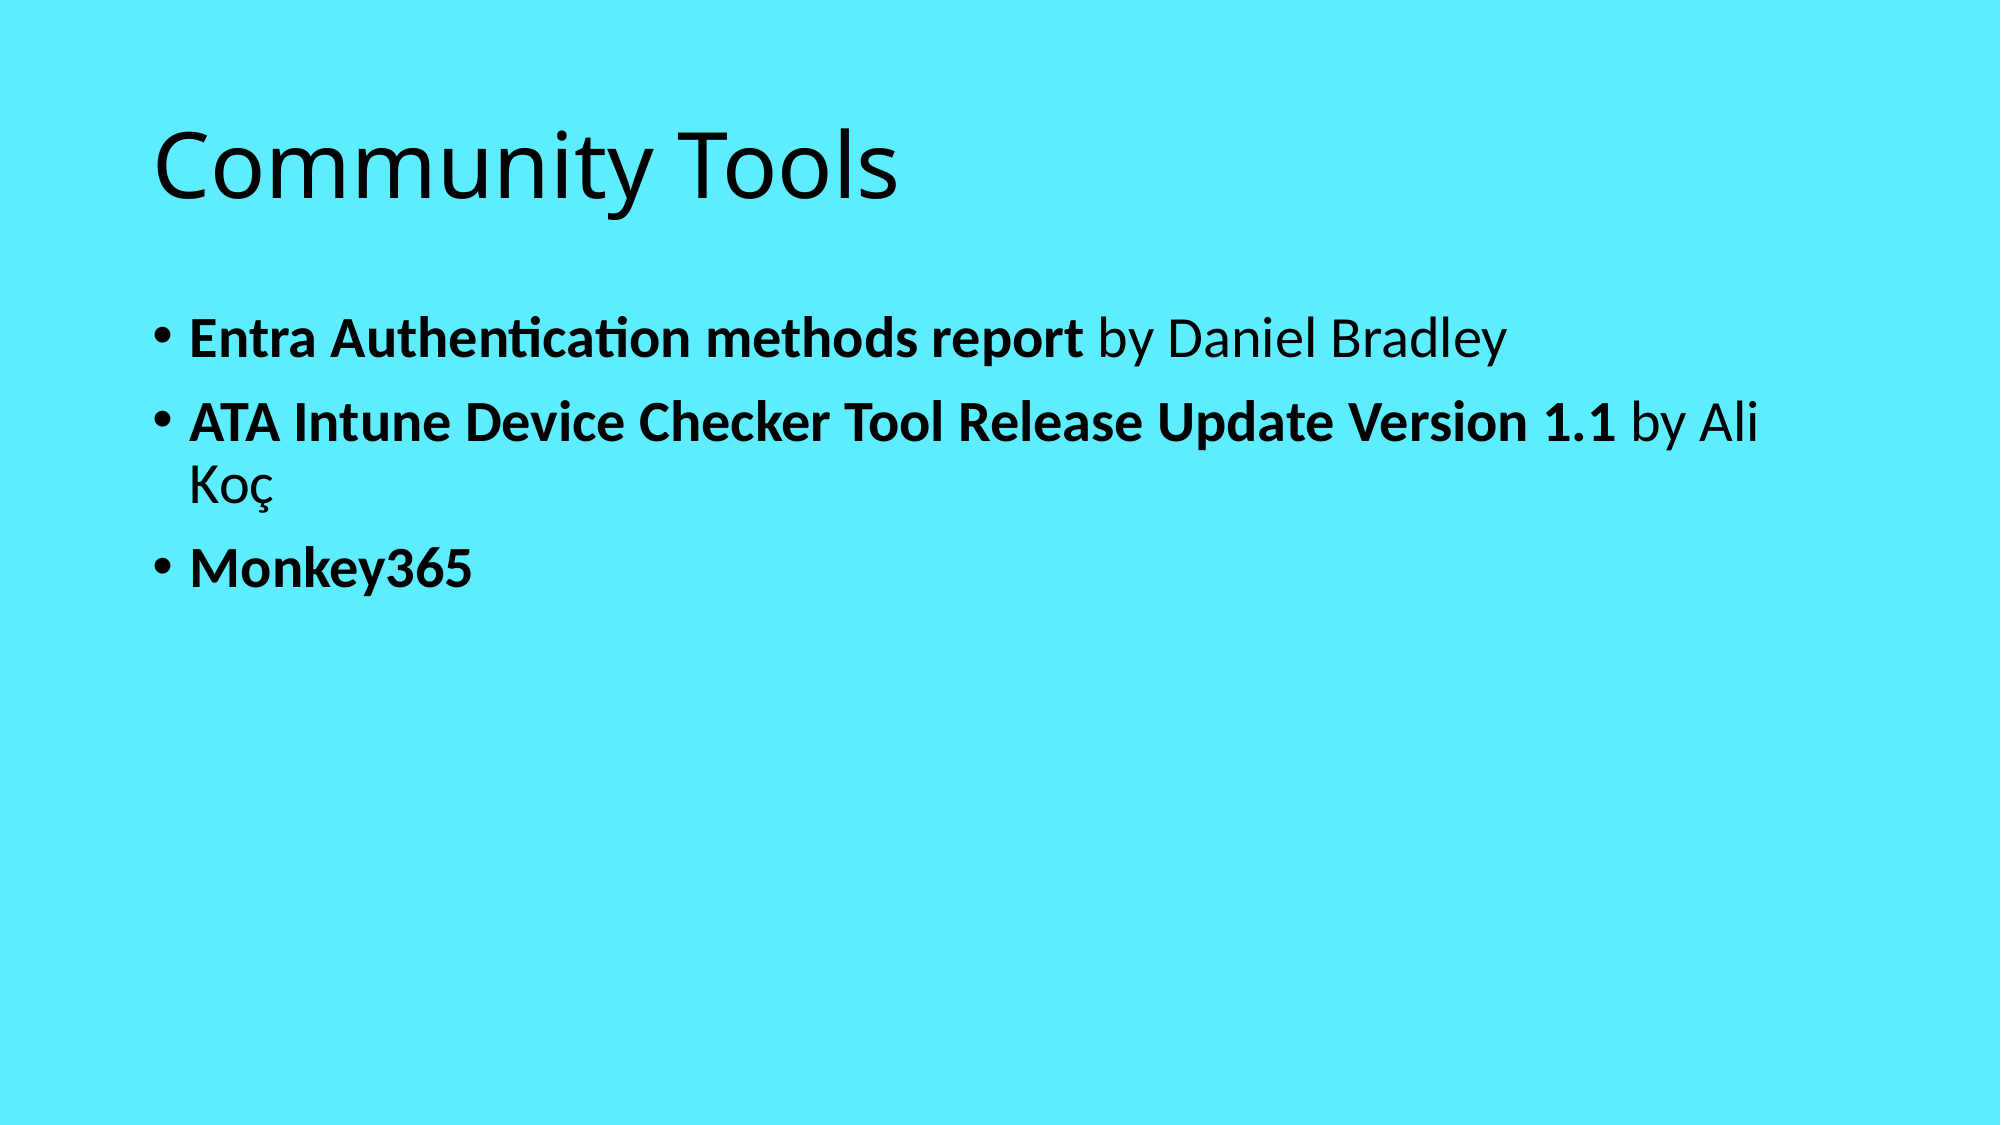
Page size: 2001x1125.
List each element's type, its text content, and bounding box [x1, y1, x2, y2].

list Entra Authentication methods report by Daniel Bradley ATA Intune Device Checker Tool Release Update Version 1.1 by Ali Koç Monkey365 [137, 299, 1863, 1014]
title Community Tools [137, 59, 1863, 278]
